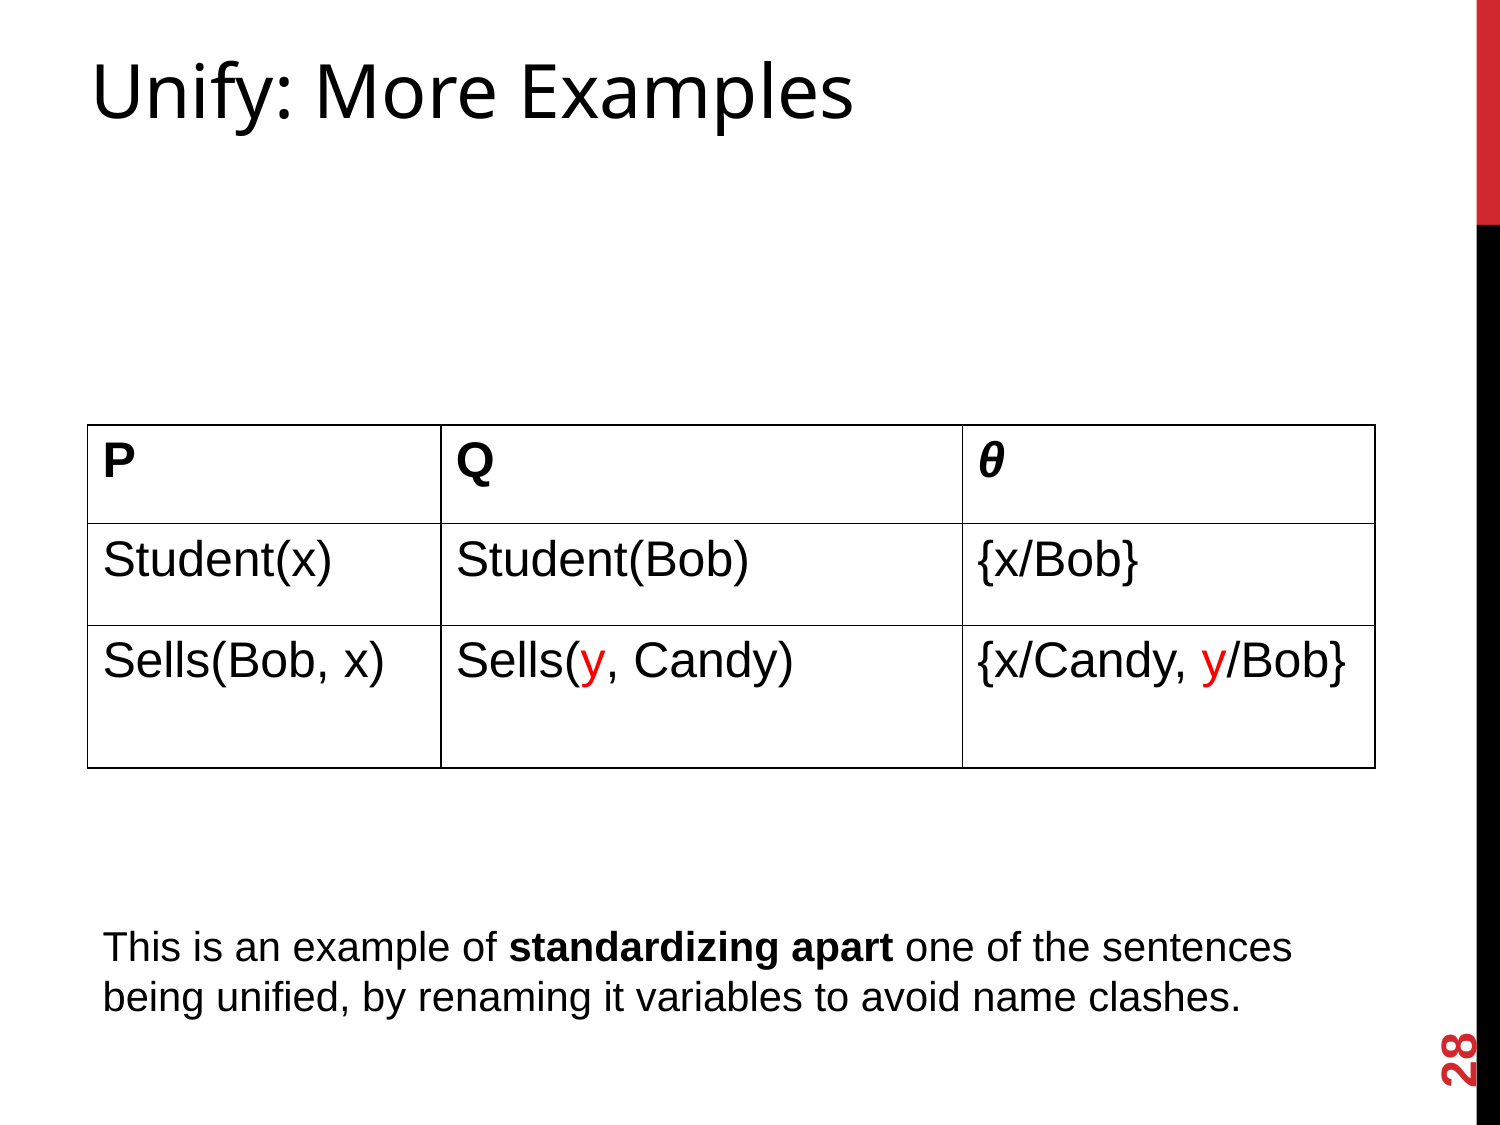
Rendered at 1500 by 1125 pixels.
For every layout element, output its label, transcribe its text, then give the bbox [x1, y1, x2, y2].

table_header P [88, 426, 440, 523]
table_cell {x/Candy, y/Bob} [963, 626, 1374, 767]
table_cell Student(Bob) [442, 524, 962, 625]
table_cell Sells(y, Candy) [442, 626, 962, 767]
text_box 28 [1418, 887, 1479, 1104]
table_cell Sells(Bob, x) [88, 626, 440, 767]
text_box This is an example of standardizing apart one of the sentences being unified, by renaming it variables to avoid name clashes. [87, 912, 1388, 1029]
table_cell Student(x) [88, 524, 440, 625]
table_cell {x/Bob} [963, 524, 1374, 625]
table_header Q [442, 426, 962, 523]
title Unify: More Examples [75, 25, 1375, 142]
table_header θ [963, 426, 1374, 523]
